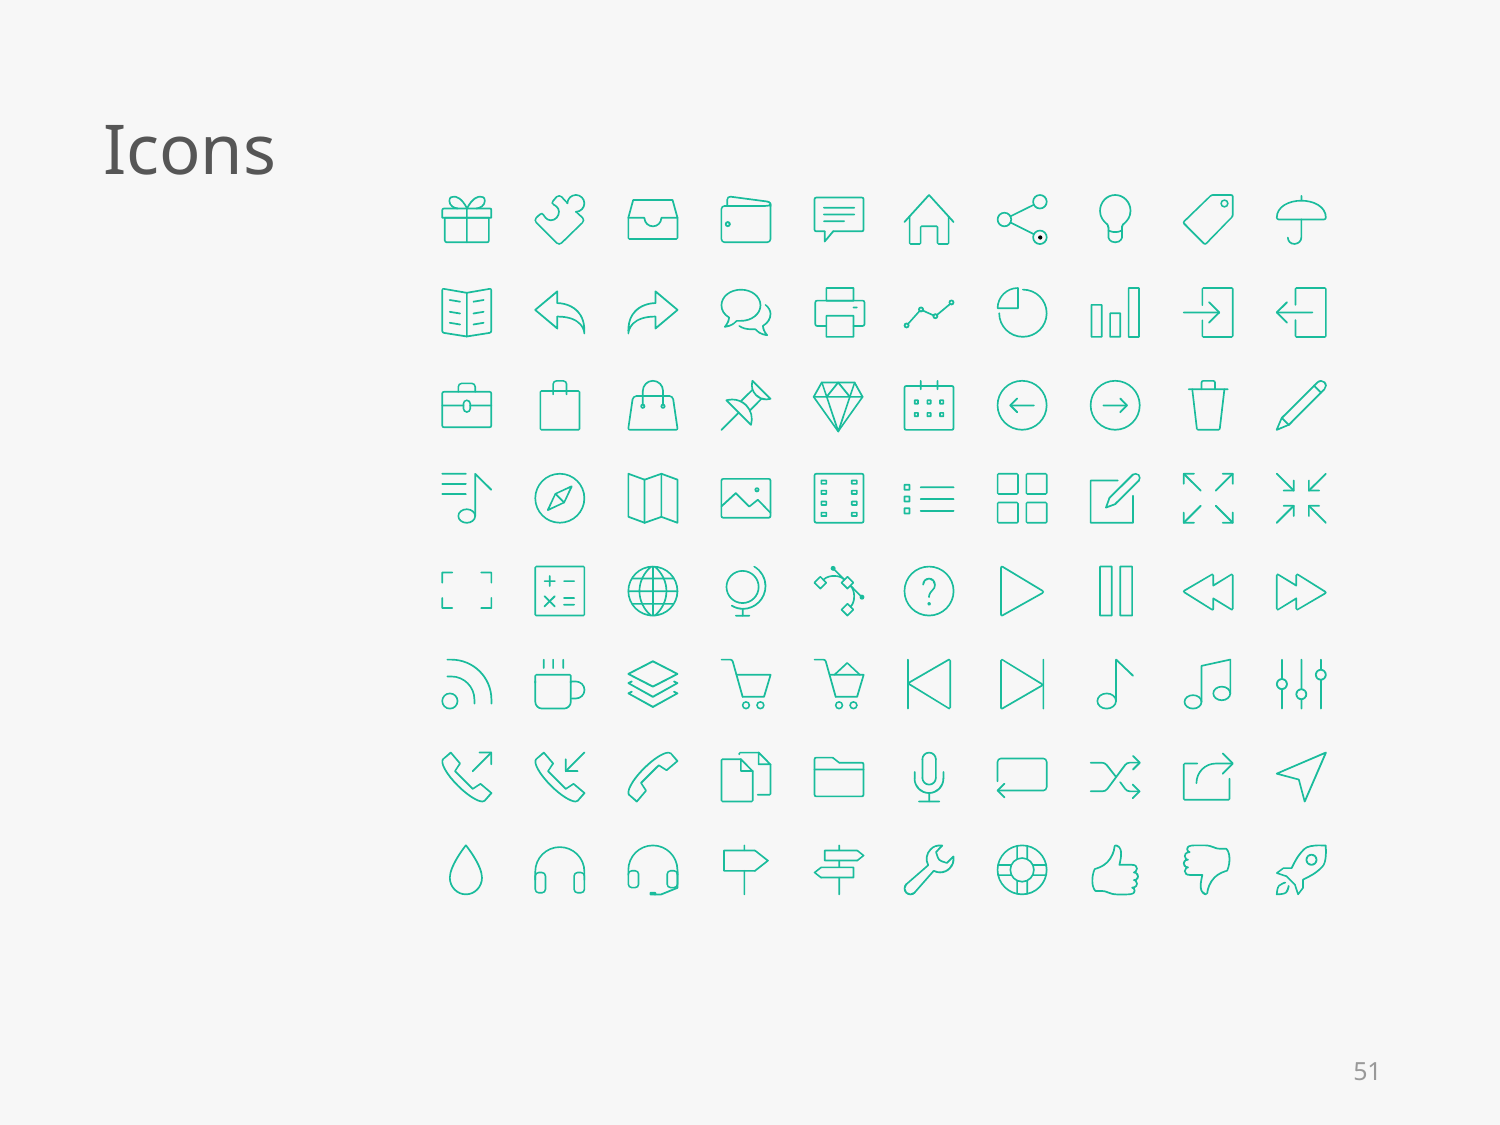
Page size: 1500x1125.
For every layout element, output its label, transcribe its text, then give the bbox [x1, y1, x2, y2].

text_box [646, 516, 661, 524]
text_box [1182, 472, 1234, 524]
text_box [441, 658, 493, 710]
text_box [720, 658, 772, 710]
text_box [723, 844, 769, 896]
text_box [441, 571, 493, 609]
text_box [913, 751, 945, 803]
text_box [441, 287, 493, 338]
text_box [1182, 752, 1234, 801]
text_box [1090, 287, 1140, 338]
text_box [813, 756, 865, 798]
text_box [1089, 472, 1142, 524]
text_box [627, 565, 679, 617]
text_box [813, 658, 865, 710]
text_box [1275, 194, 1327, 245]
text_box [534, 472, 586, 524]
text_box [1187, 379, 1229, 431]
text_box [1000, 658, 1045, 710]
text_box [627, 844, 679, 896]
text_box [1099, 565, 1134, 617]
text_box [645, 473, 660, 481]
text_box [1275, 844, 1329, 896]
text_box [720, 195, 772, 244]
list Icons [103, 108, 655, 199]
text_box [1275, 658, 1327, 710]
text_box [627, 472, 644, 524]
text_box [1275, 751, 1327, 803]
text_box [996, 287, 1048, 338]
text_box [1096, 658, 1134, 710]
text_box [1182, 844, 1231, 896]
text_box [662, 473, 679, 524]
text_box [906, 658, 952, 710]
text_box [441, 382, 493, 429]
text_box [1275, 573, 1327, 611]
text_box [448, 844, 483, 896]
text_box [1089, 755, 1141, 799]
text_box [813, 565, 865, 617]
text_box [720, 379, 772, 431]
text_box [903, 299, 955, 329]
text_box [903, 379, 955, 431]
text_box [534, 290, 586, 335]
text_box [1182, 573, 1234, 611]
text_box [441, 472, 493, 524]
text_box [627, 290, 679, 335]
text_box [814, 287, 866, 338]
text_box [1275, 379, 1327, 431]
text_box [534, 846, 586, 894]
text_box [996, 844, 1048, 896]
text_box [812, 381, 864, 433]
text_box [1099, 194, 1132, 244]
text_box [1275, 287, 1327, 338]
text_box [1182, 194, 1234, 245]
text_box [1091, 844, 1139, 896]
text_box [627, 379, 679, 431]
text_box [441, 195, 493, 244]
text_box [725, 565, 767, 617]
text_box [1275, 472, 1327, 524]
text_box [533, 751, 586, 803]
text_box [627, 199, 679, 240]
text_box [627, 751, 679, 803]
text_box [813, 472, 865, 524]
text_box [534, 658, 586, 710]
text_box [720, 288, 772, 336]
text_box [996, 379, 1048, 431]
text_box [720, 478, 772, 519]
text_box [534, 565, 586, 617]
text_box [1182, 287, 1234, 338]
text_box [1000, 565, 1045, 617]
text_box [996, 194, 1048, 245]
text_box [627, 660, 679, 708]
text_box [903, 565, 955, 617]
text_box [996, 757, 1048, 799]
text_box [996, 472, 1048, 524]
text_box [813, 844, 865, 896]
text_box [440, 751, 493, 803]
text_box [534, 194, 586, 245]
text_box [903, 843, 956, 896]
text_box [903, 194, 955, 245]
slide_number 51 [1059, 1042, 1397, 1103]
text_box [539, 379, 581, 431]
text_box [720, 751, 772, 803]
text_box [1089, 379, 1141, 431]
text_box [903, 483, 955, 515]
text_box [1183, 658, 1232, 710]
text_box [813, 196, 865, 243]
